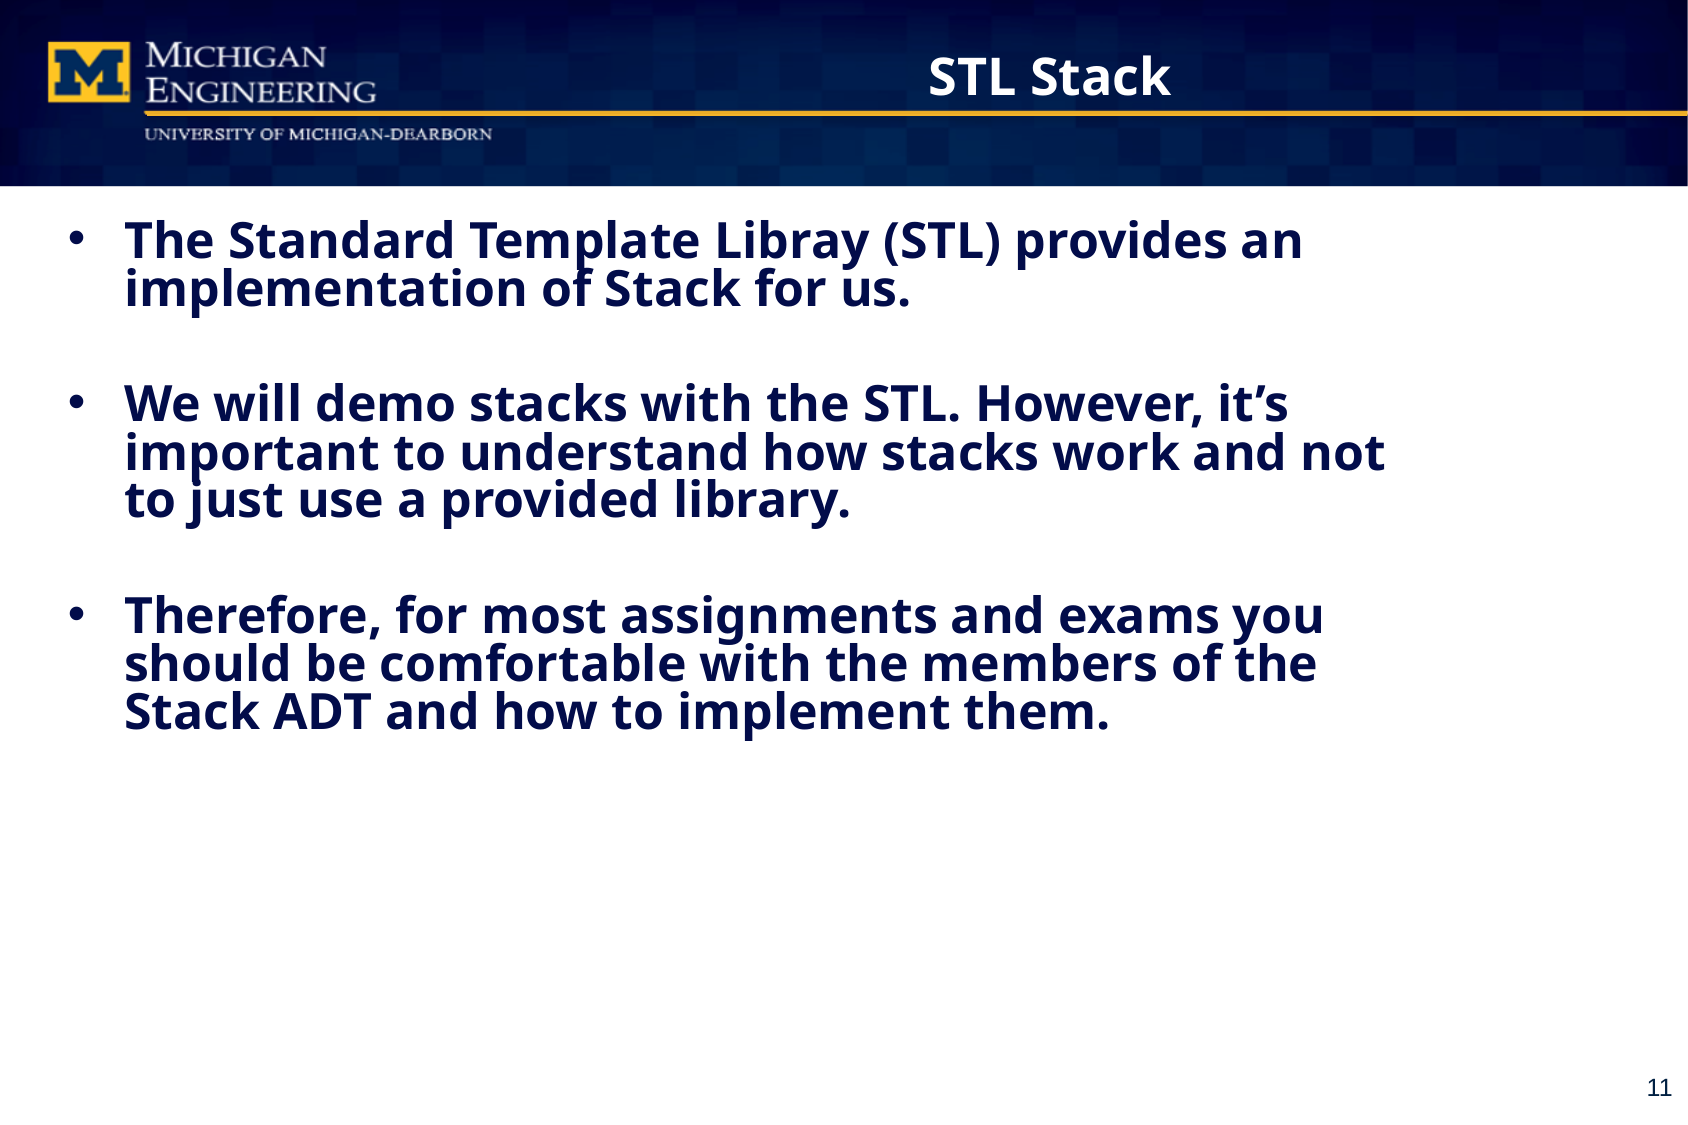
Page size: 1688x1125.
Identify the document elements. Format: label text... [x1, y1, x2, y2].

slide_number 11 [1293, 1046, 1688, 1125]
title STL Stack [432, 36, 1669, 133]
picture [0, 0, 1688, 1125]
text_box The Standard Template Libray (STL) provides an implementation of Stack for us. We will demo stacks with the STL. However, it’s important to understand how stacks work and not to just use a provided library. Therefore, for most assignments and exams you should be comfortable with the members of the Stack ADT and how to implement them. [53, 212, 1438, 1025]
